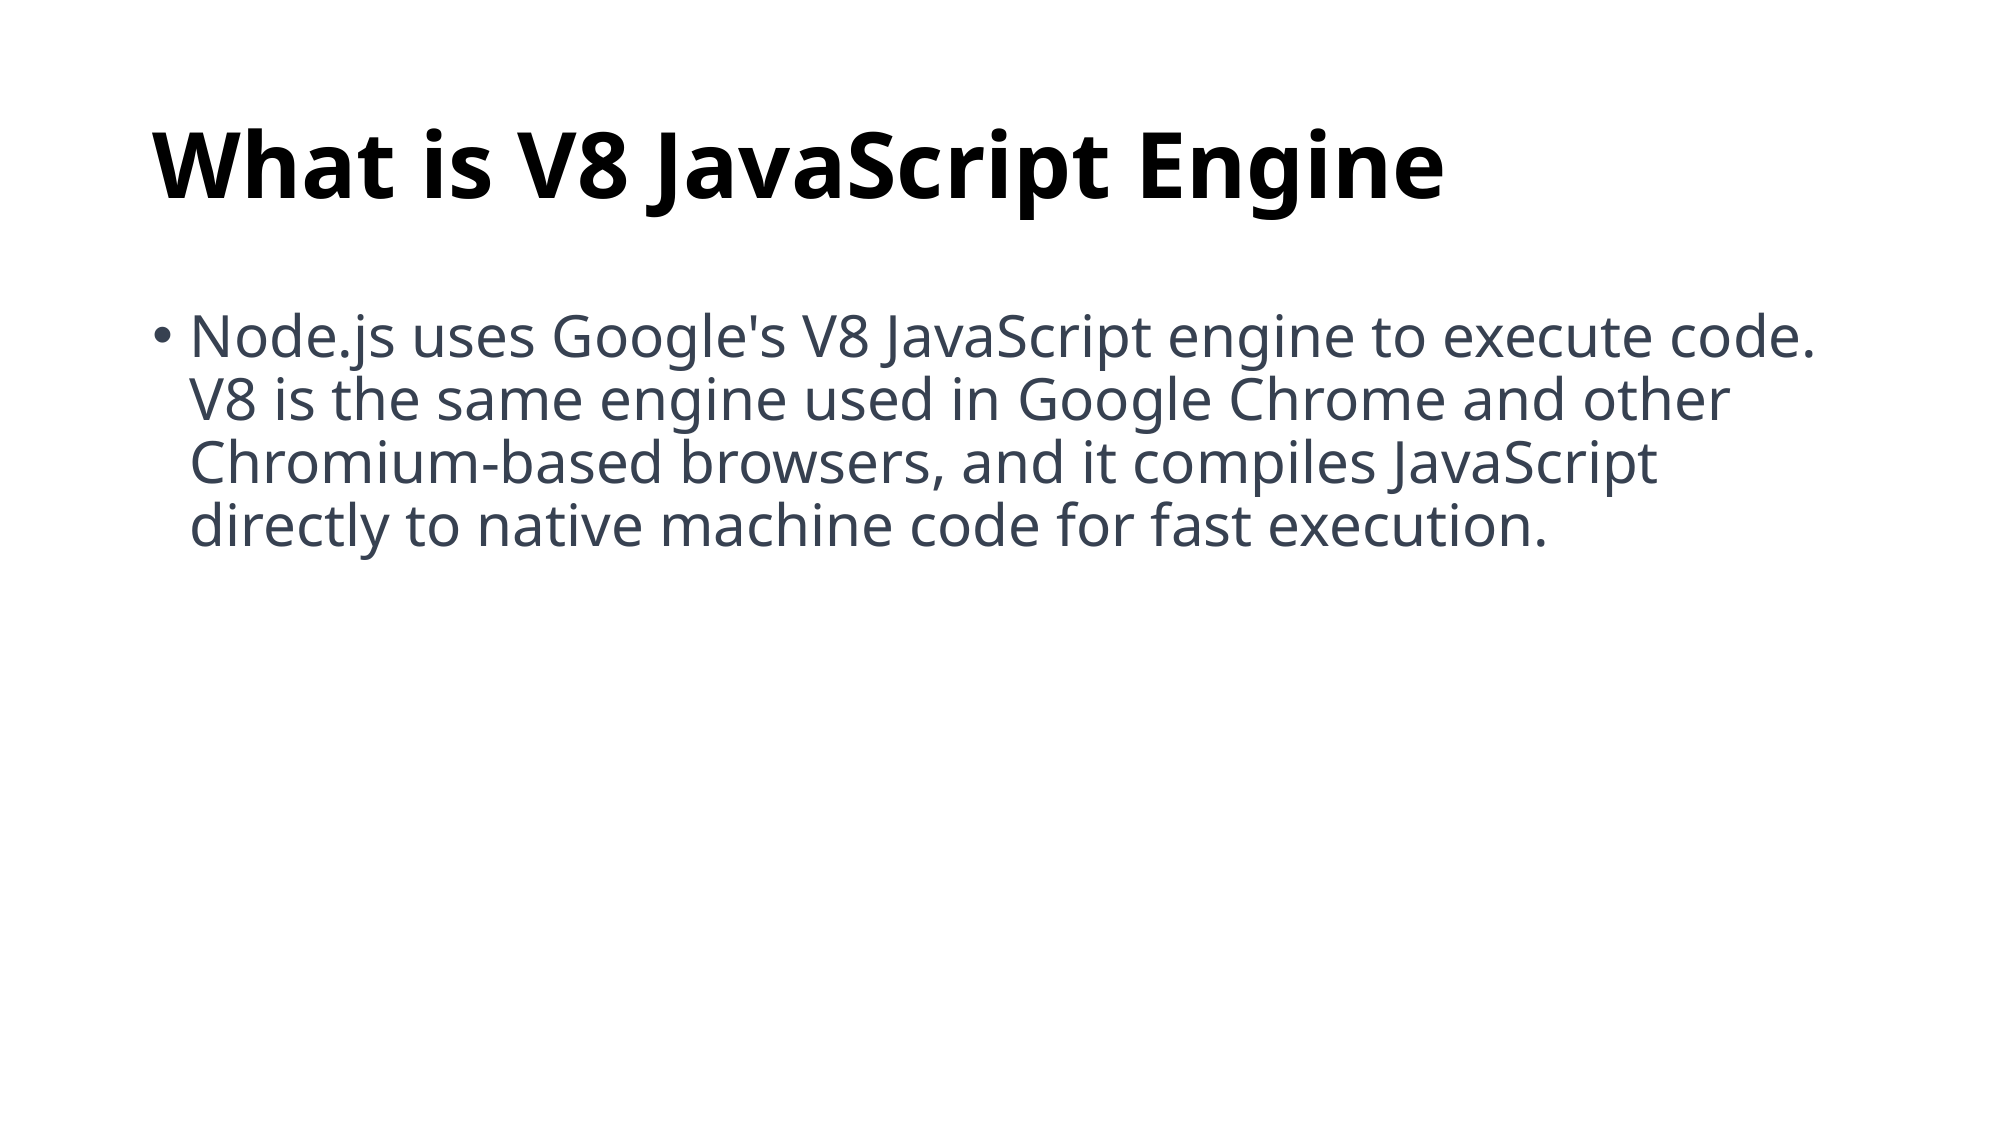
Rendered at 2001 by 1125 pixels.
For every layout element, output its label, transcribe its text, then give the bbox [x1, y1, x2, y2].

list Node.js uses Google's V8 JavaScript engine to execute code. V8 is the same engine used in Google Chrome and other Chromium-based browsers, and it compiles JavaScript directly to native machine code for fast execution. [137, 299, 1863, 1014]
title What is V8 JavaScript Engine [137, 59, 1863, 278]
